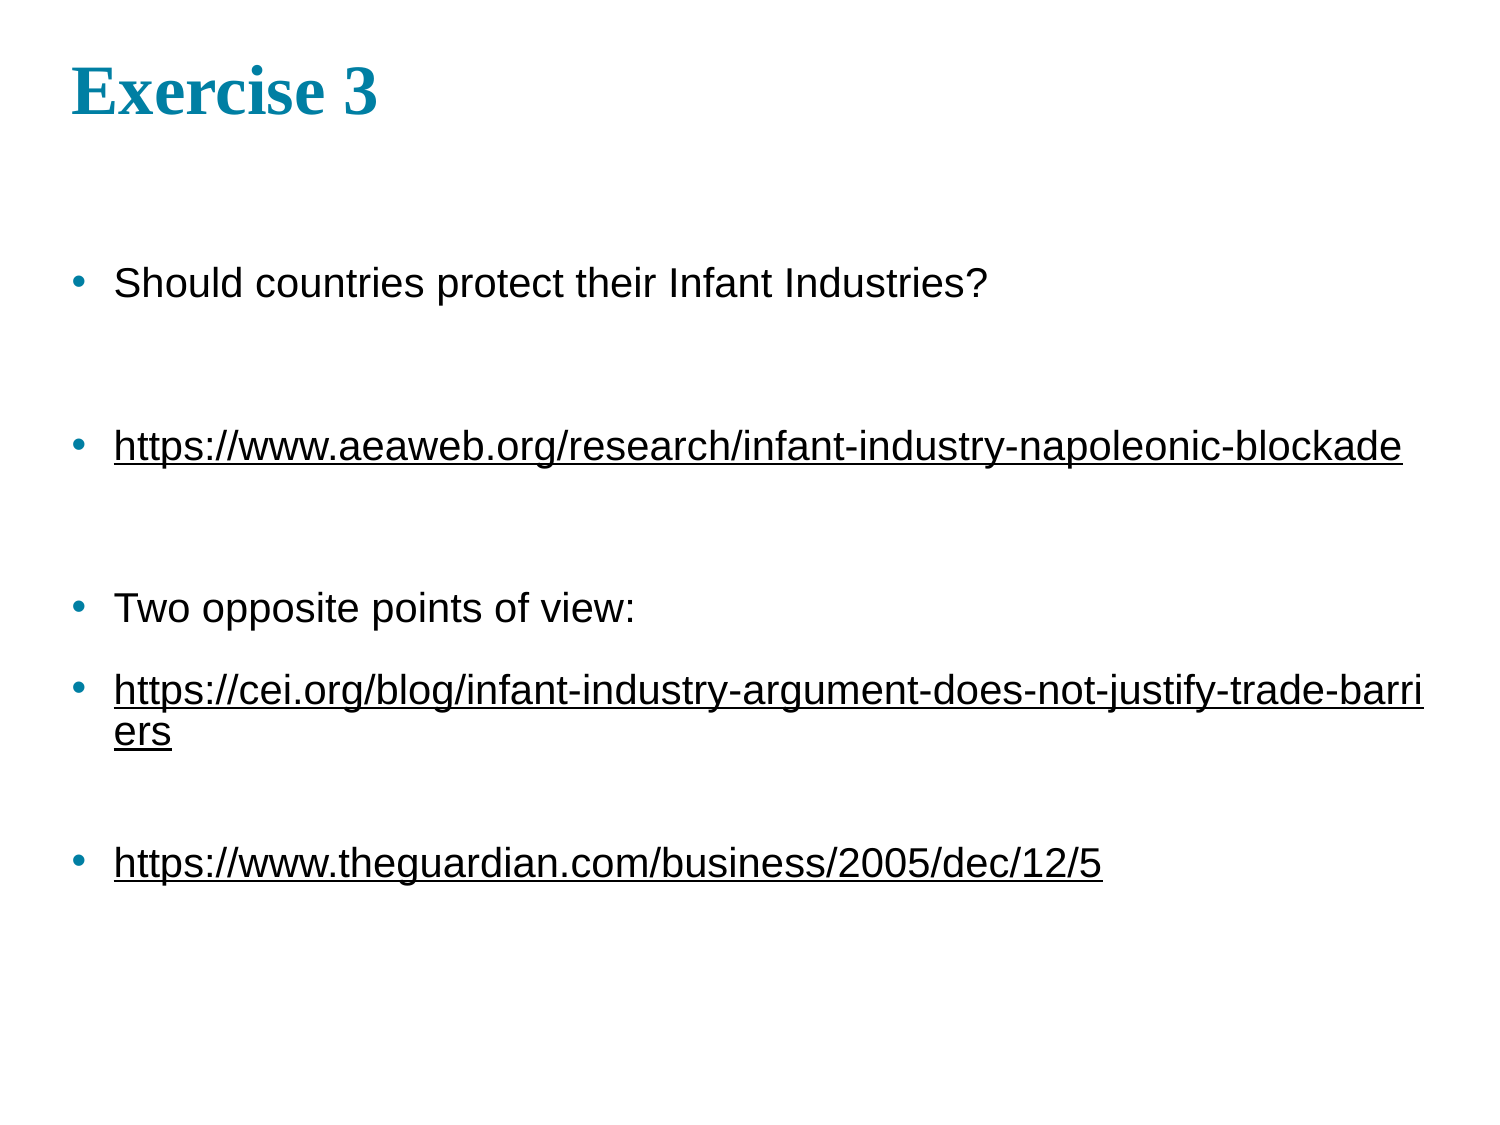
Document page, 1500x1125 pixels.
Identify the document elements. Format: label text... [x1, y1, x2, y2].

title Exercise 3 [71, 0, 1422, 129]
list Should countries protect their Infant Industries? https://www.aeaweb.org/research/infant-industry-napoleonic-blockade Two opposite points of view: https://cei.org/blog/infant-industry-argument-does-not-justify-trade-barriers https://www.theguardian.com/business/2005/dec/12/5 [71, 174, 1447, 1113]
